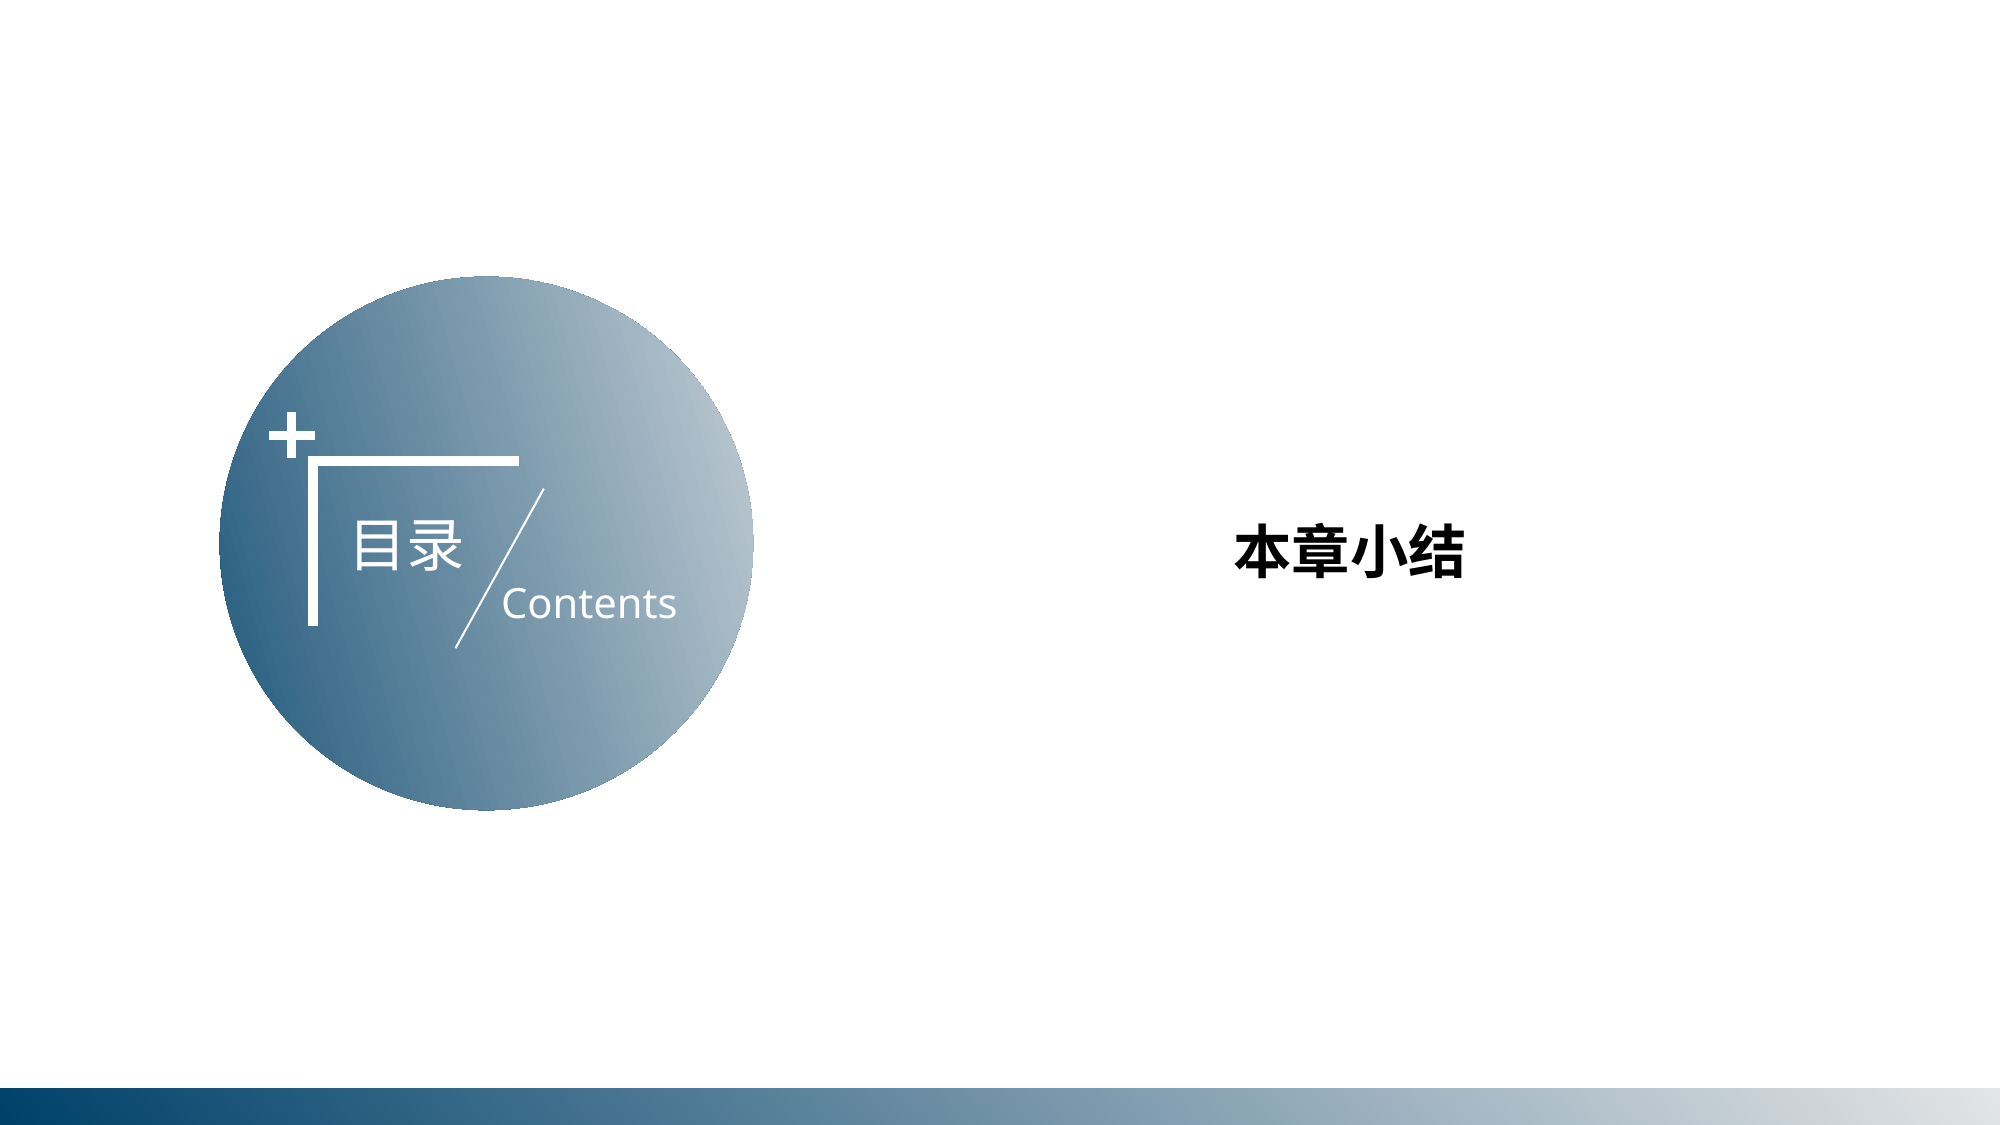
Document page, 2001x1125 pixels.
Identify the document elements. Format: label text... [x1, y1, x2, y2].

text_box 本章小结 [1115, 507, 1584, 593]
